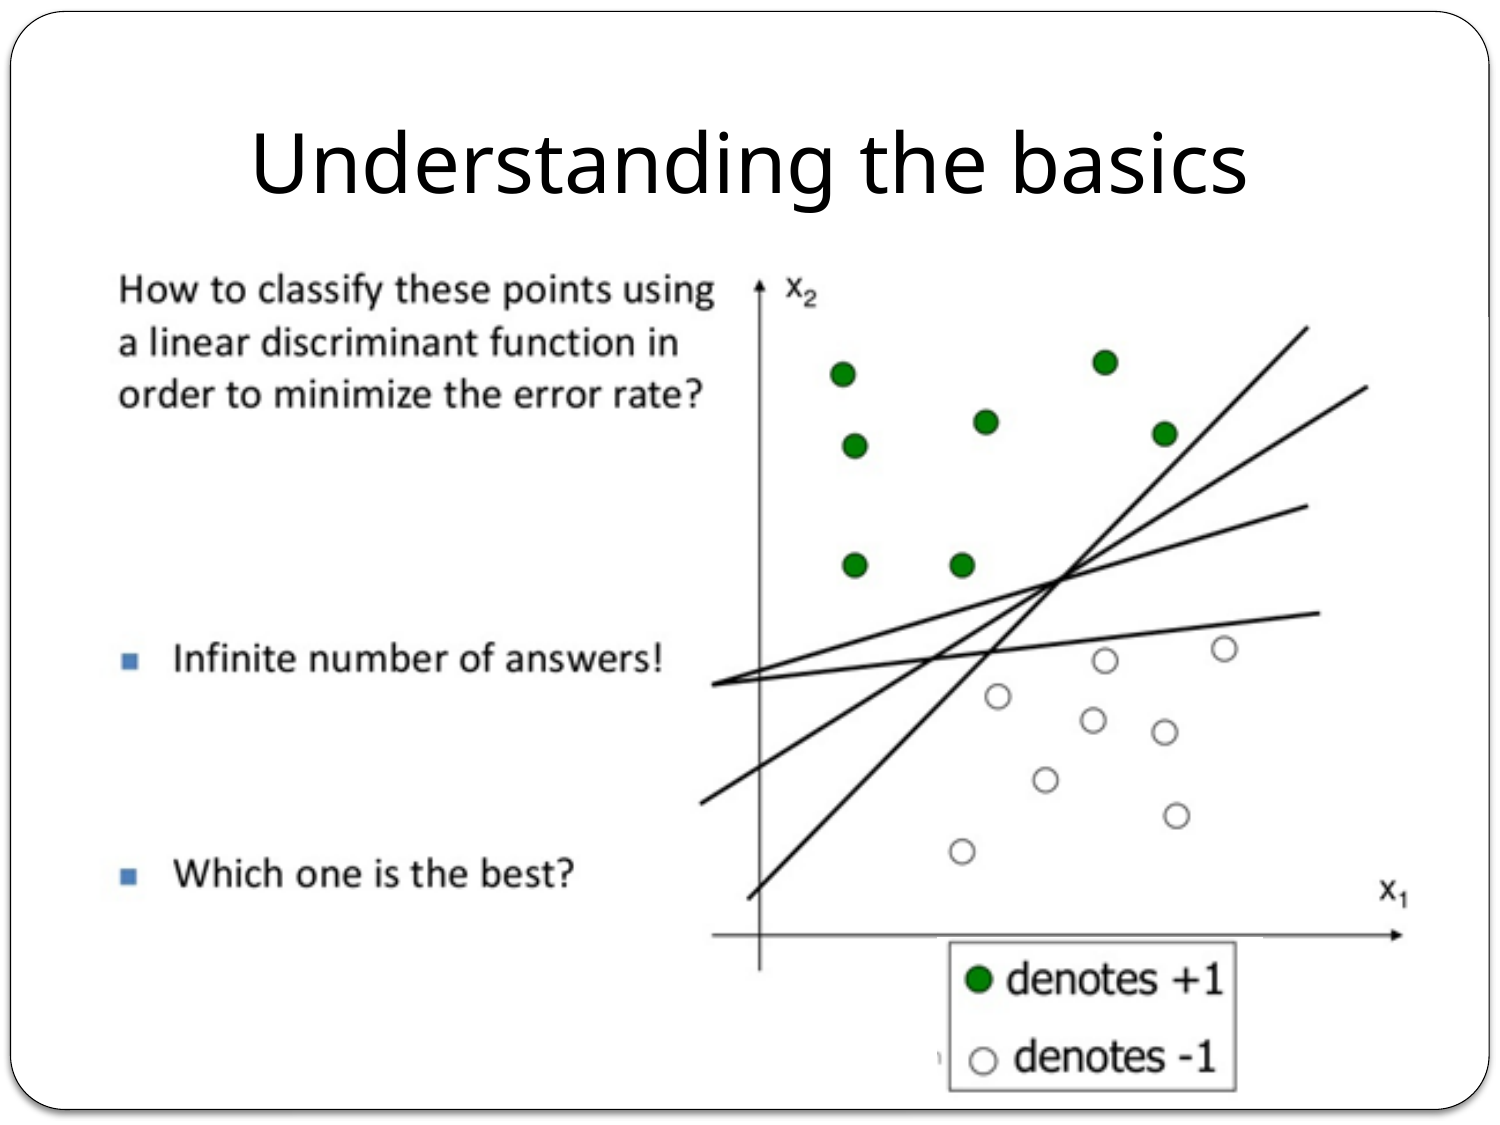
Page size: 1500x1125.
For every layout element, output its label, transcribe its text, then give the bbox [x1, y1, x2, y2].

picture [74, 249, 1438, 1108]
title Understanding the basics [112, 37, 1388, 225]
